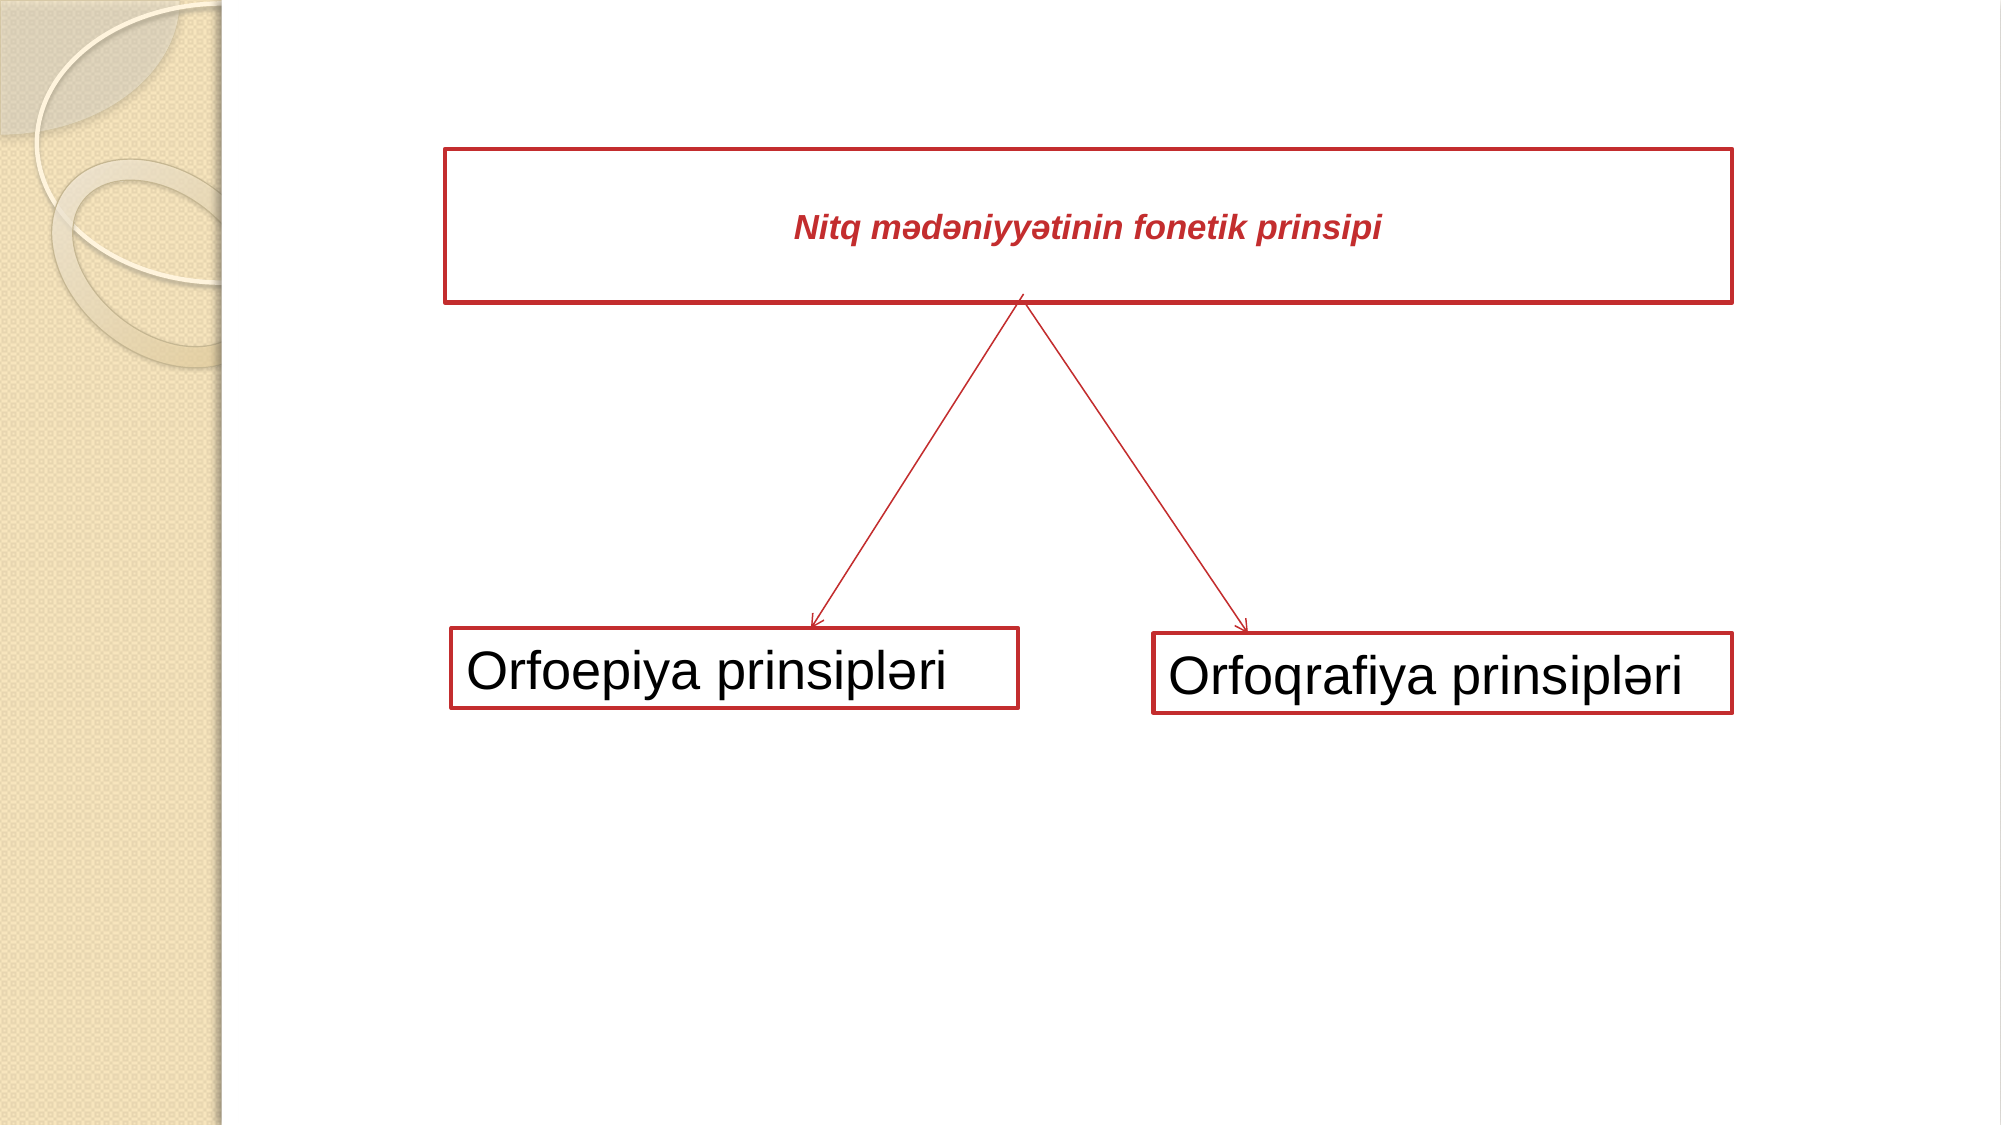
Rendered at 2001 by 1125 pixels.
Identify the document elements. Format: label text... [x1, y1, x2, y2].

text_box Orfoqrafiya prinsipləri [1151, 631, 1734, 715]
text_box Orfoepiya prinsipləri [449, 626, 1020, 710]
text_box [1023, 300, 1249, 634]
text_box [810, 293, 1024, 629]
title Nitq mədəniyyətinin fonetik prinsipi [443, 147, 1734, 305]
